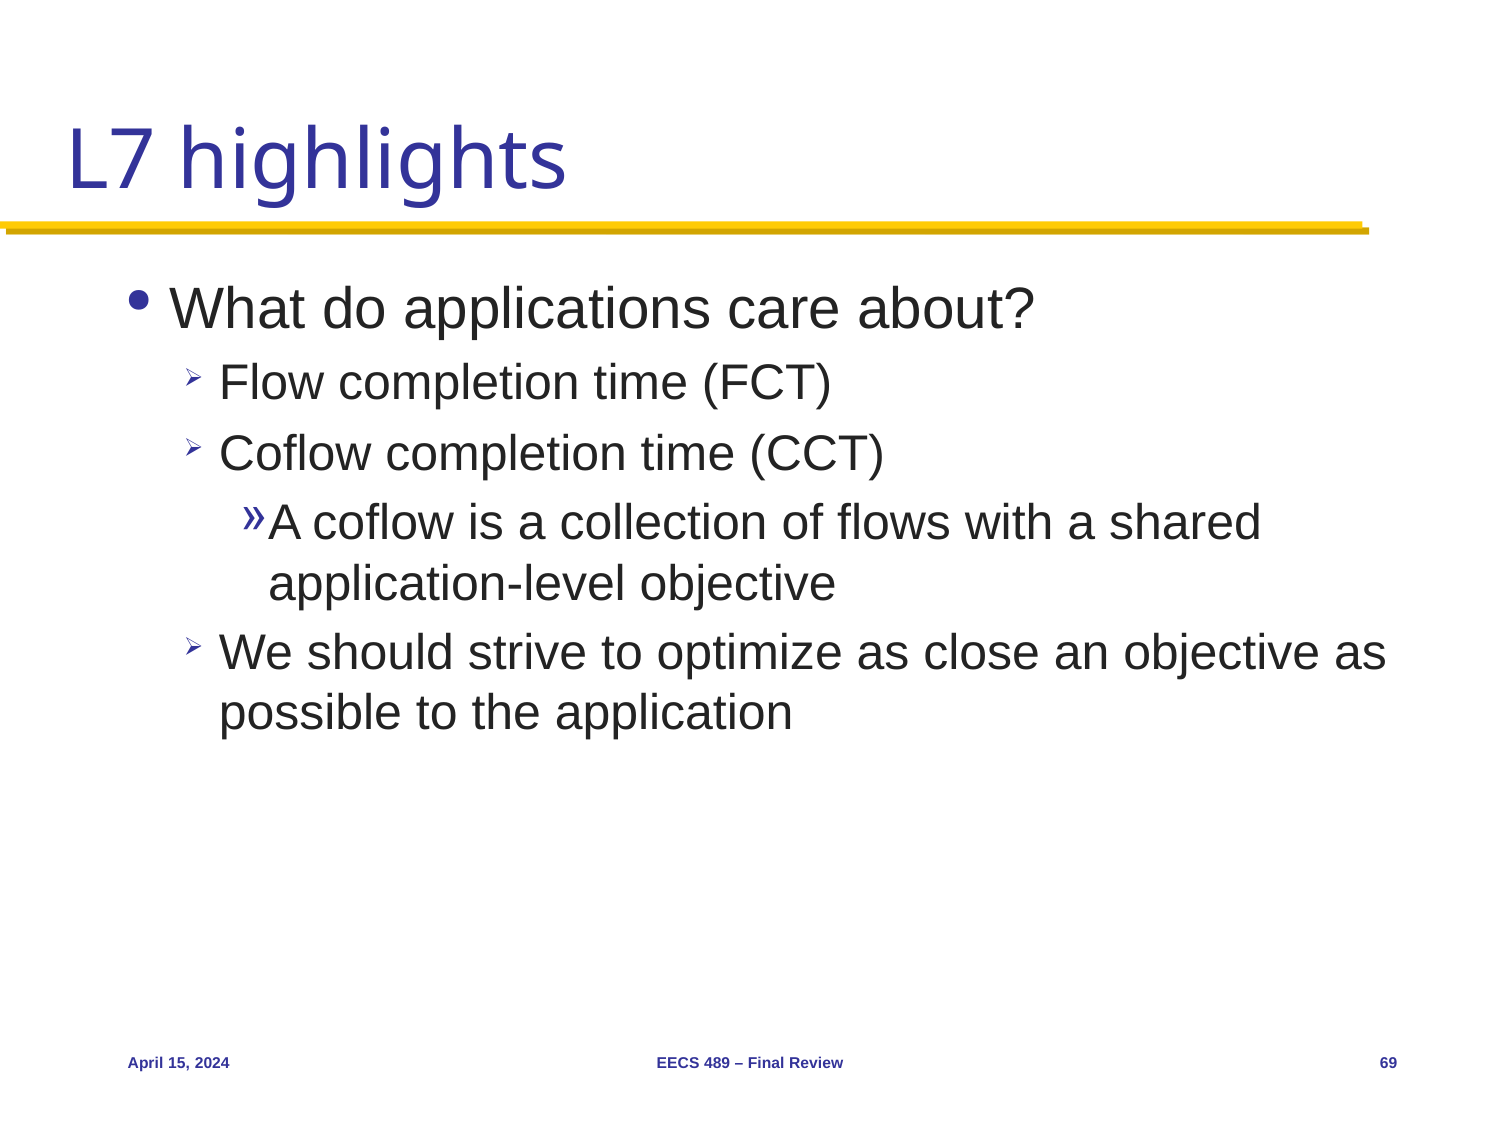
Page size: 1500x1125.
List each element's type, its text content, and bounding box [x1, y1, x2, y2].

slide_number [112, 1024, 426, 1101]
footer EECS 489 – Final Review [512, 1024, 988, 1101]
title L7 highlights [49, 24, 1451, 213]
list What do applications care about? Flow completion time (FCT) Coflow completion time (CCT) A coflow is a collection of flows with a shared application-level objective We should strive to optimize as close an objective as possible to the application [112, 262, 1413, 988]
slide_number 69 [1312, 1024, 1413, 1101]
